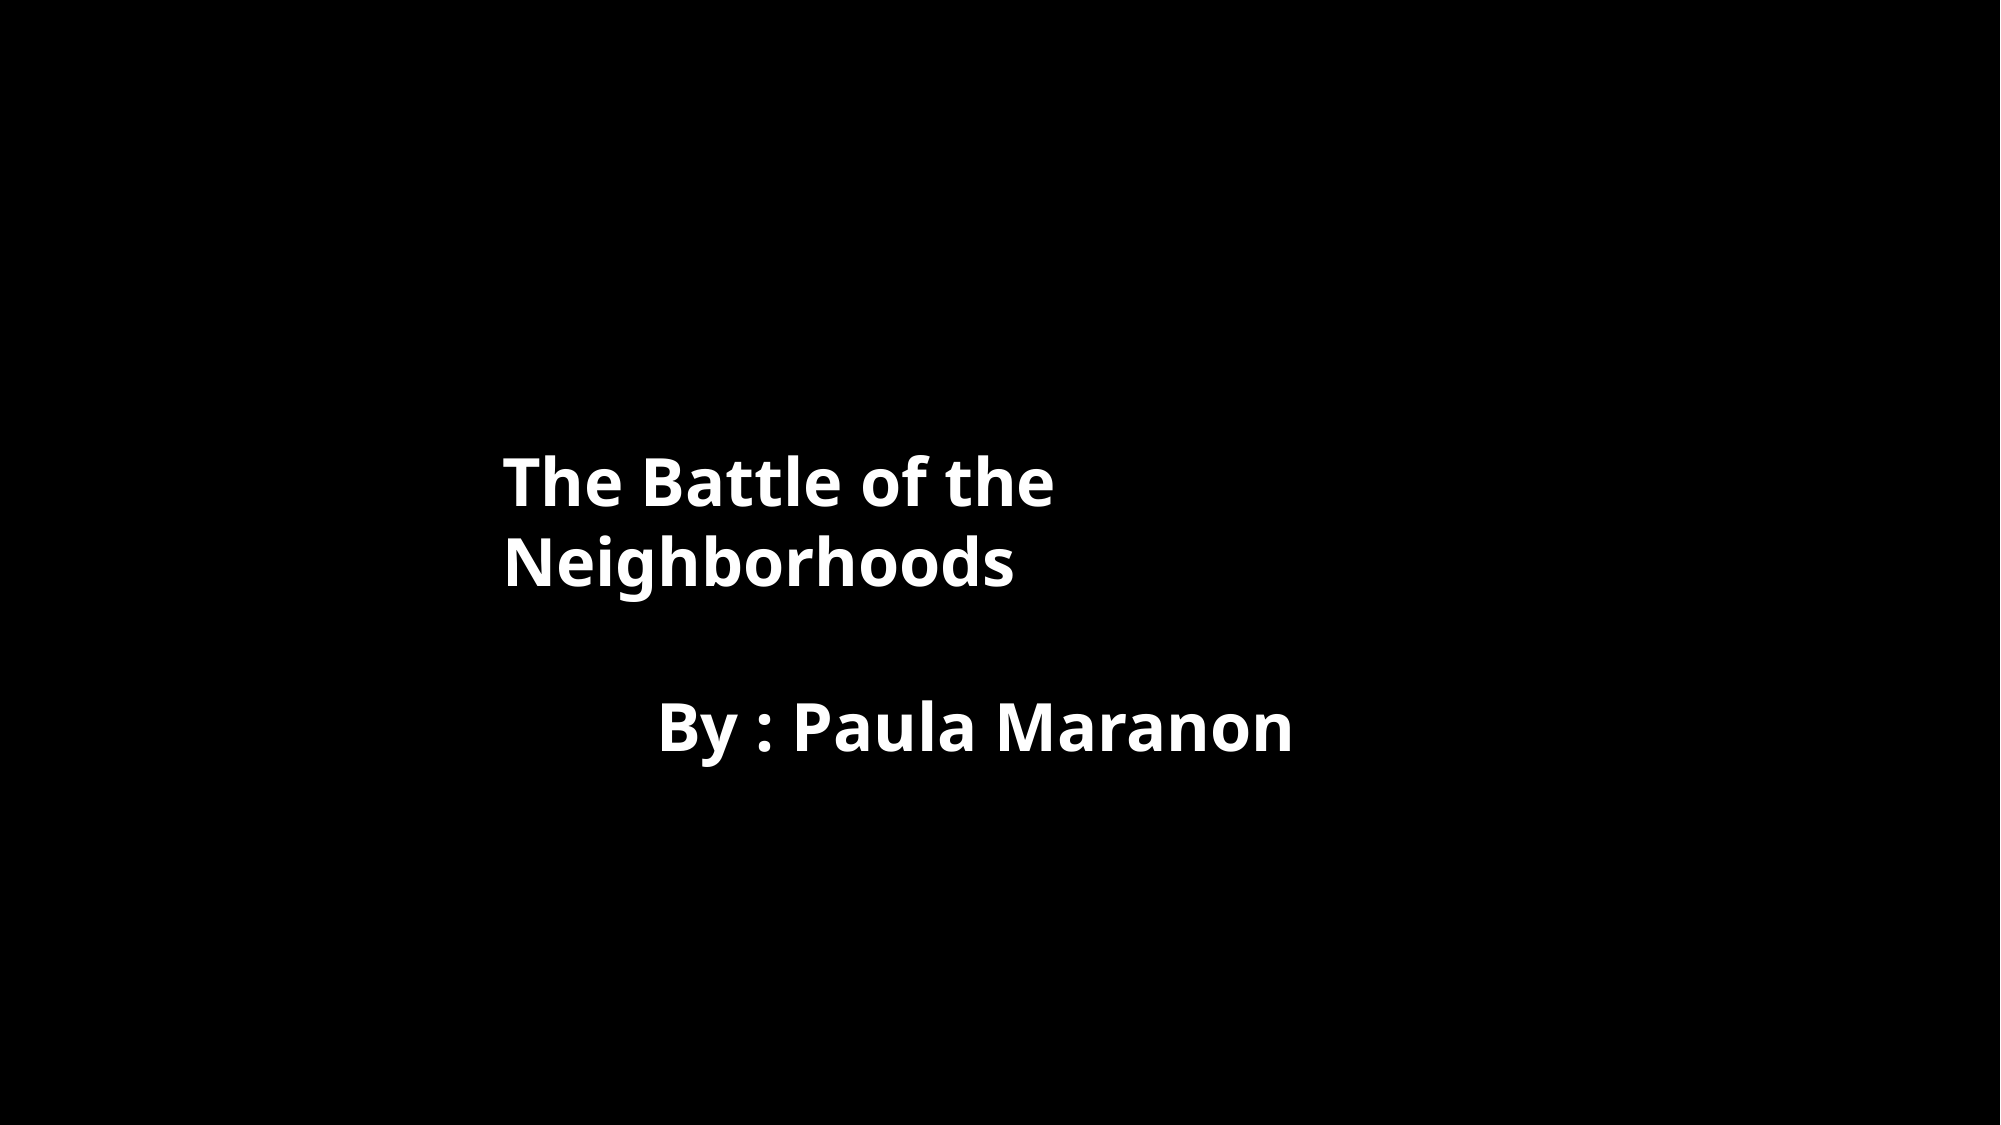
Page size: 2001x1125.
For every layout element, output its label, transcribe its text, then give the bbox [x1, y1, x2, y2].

text_box The Battle of the Neighborhoods By : Paula Maranon [500, 438, 1450, 765]
